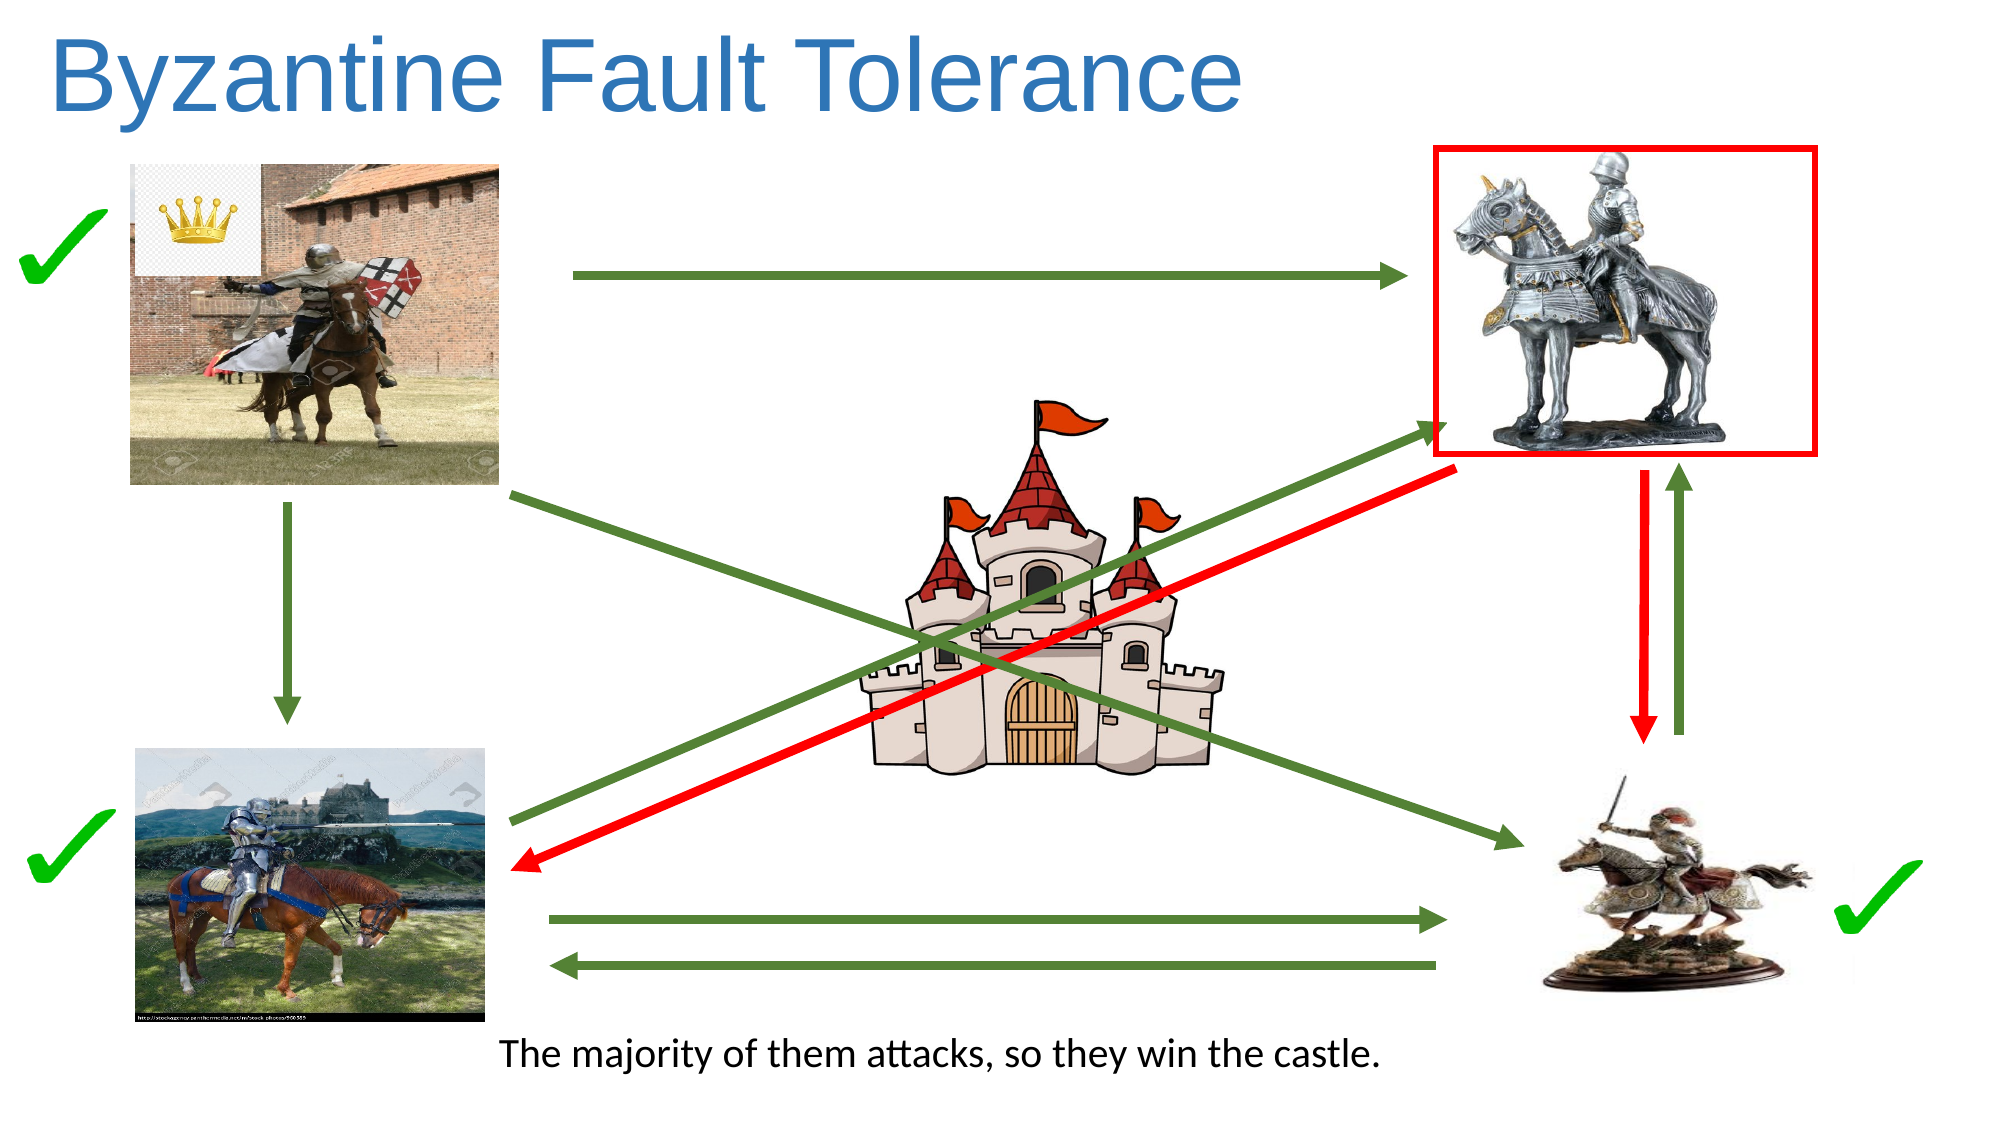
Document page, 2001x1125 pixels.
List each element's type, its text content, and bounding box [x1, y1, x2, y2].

text_box The majority of them attacks, so they win the castle. [484, 1018, 1588, 1125]
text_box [510, 847, 1456, 871]
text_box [510, 494, 1525, 847]
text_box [510, 467, 1456, 494]
picture [130, 164, 499, 485]
picture [834, 383, 1248, 422]
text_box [510, 422, 1448, 467]
picture [1447, 141, 1734, 461]
text_box [1435, 148, 1447, 422]
picture [19, 209, 108, 284]
text_box Byzantine Fault Tolerance [33, 0, 1737, 140]
picture [27, 809, 116, 884]
picture [135, 748, 485, 1022]
text_box [1734, 148, 1816, 455]
picture [1503, 768, 1923, 1002]
